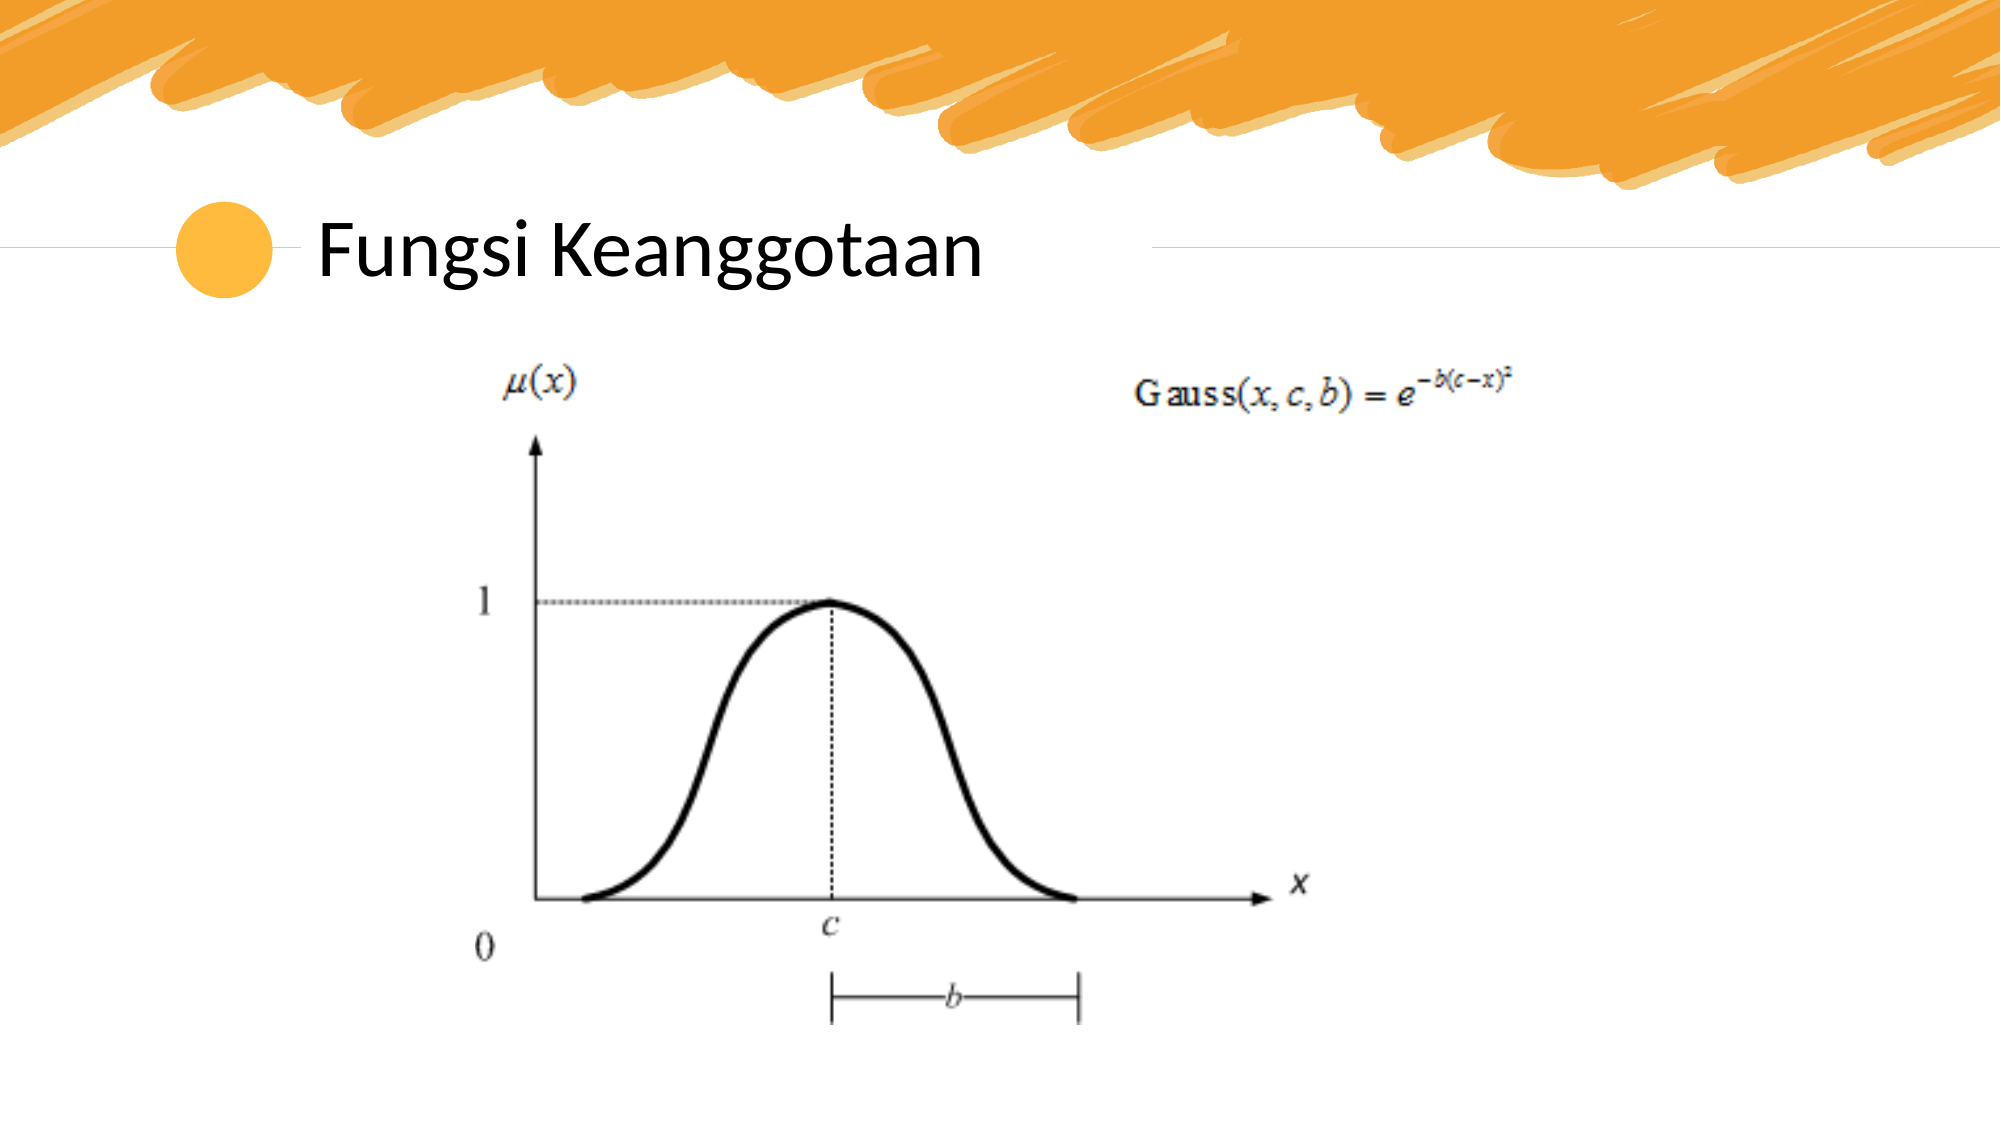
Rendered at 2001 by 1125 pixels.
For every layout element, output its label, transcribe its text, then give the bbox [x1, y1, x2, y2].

picture [474, 353, 1531, 1025]
text_box [176, 201, 273, 299]
title Fungsi Keanggotaan [302, 201, 1151, 297]
picture [0, 0, 2000, 190]
